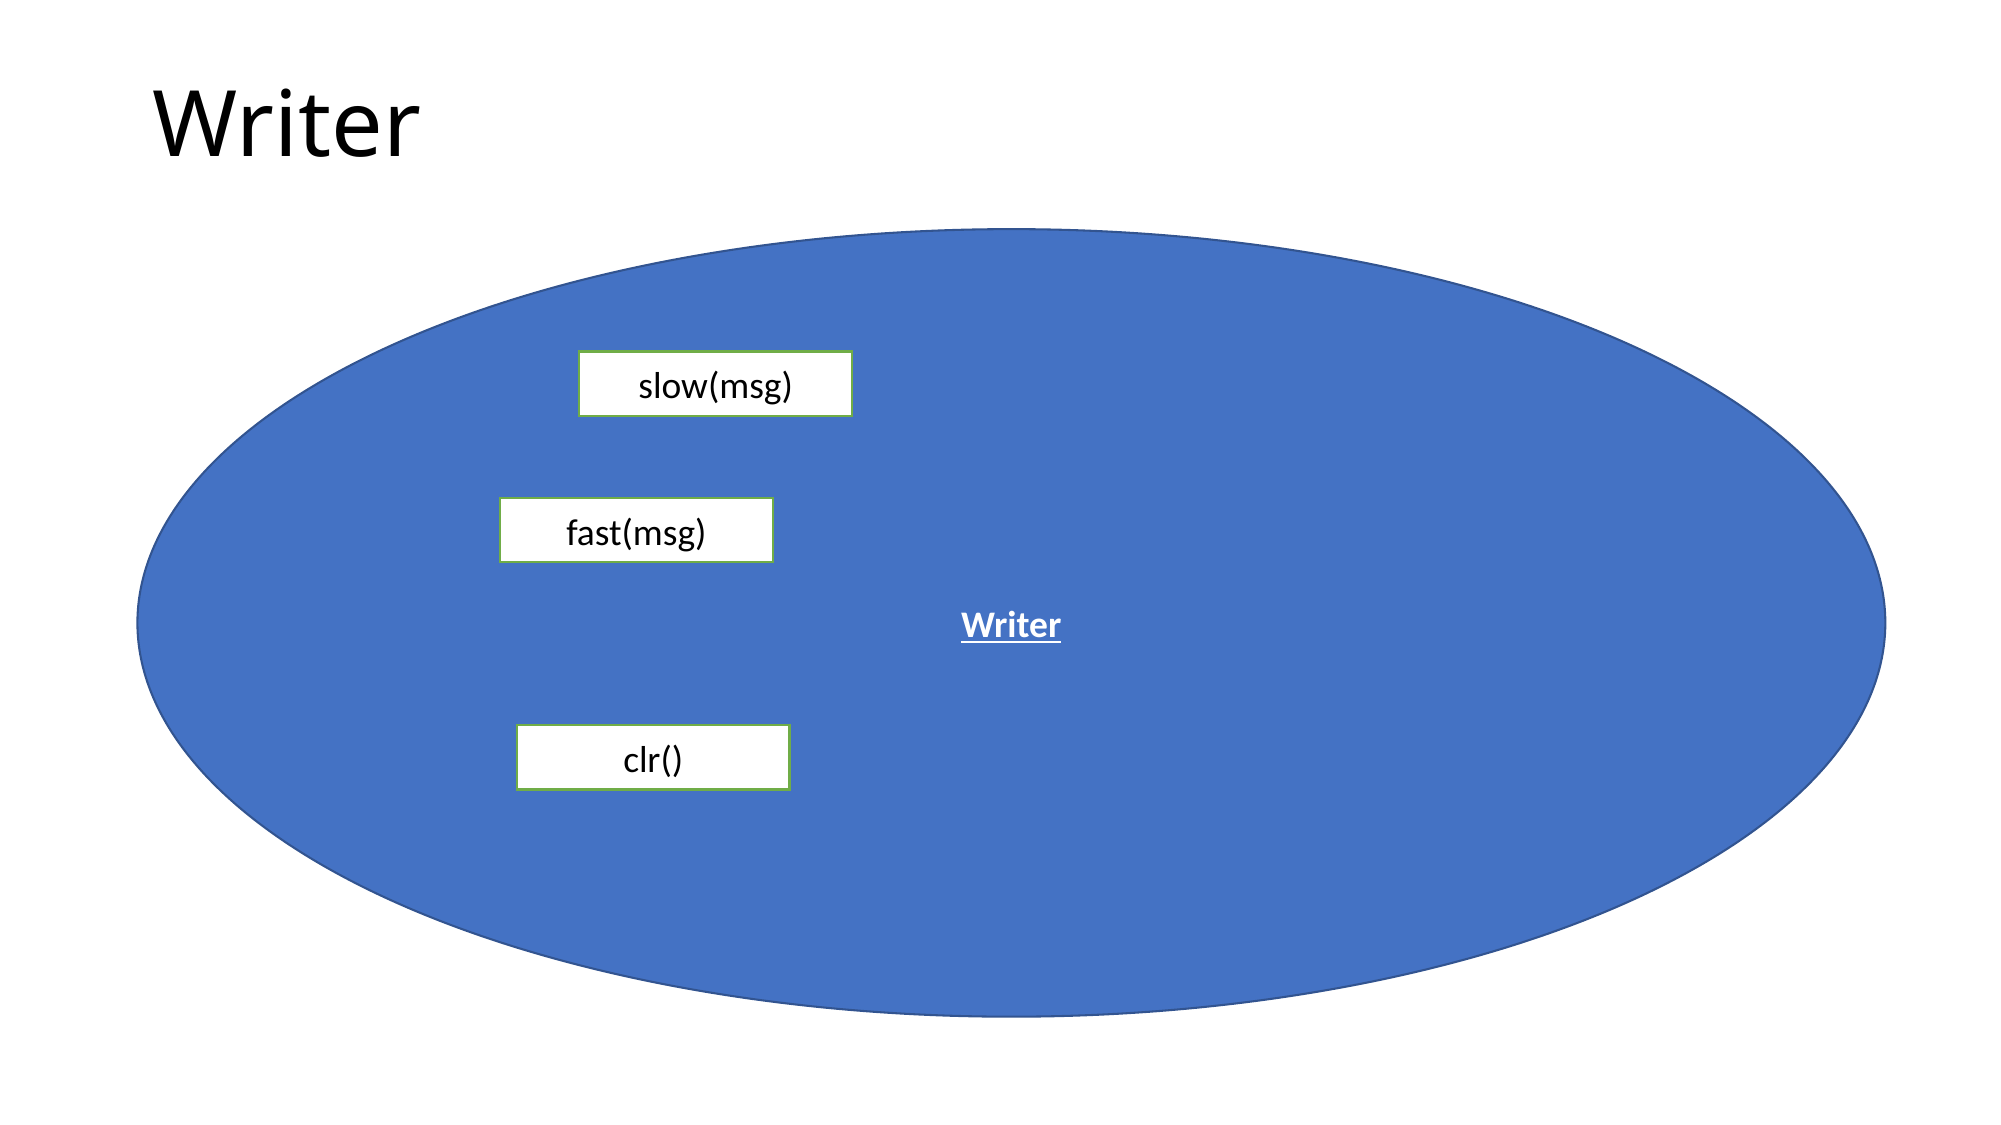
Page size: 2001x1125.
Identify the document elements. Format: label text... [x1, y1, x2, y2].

text_box Writer [136, 228, 1887, 1018]
title Writer [137, 59, 1863, 194]
text_box fast(msg) [499, 497, 774, 563]
text_box slow(msg) [578, 350, 853, 417]
text_box clr() [516, 724, 791, 791]
